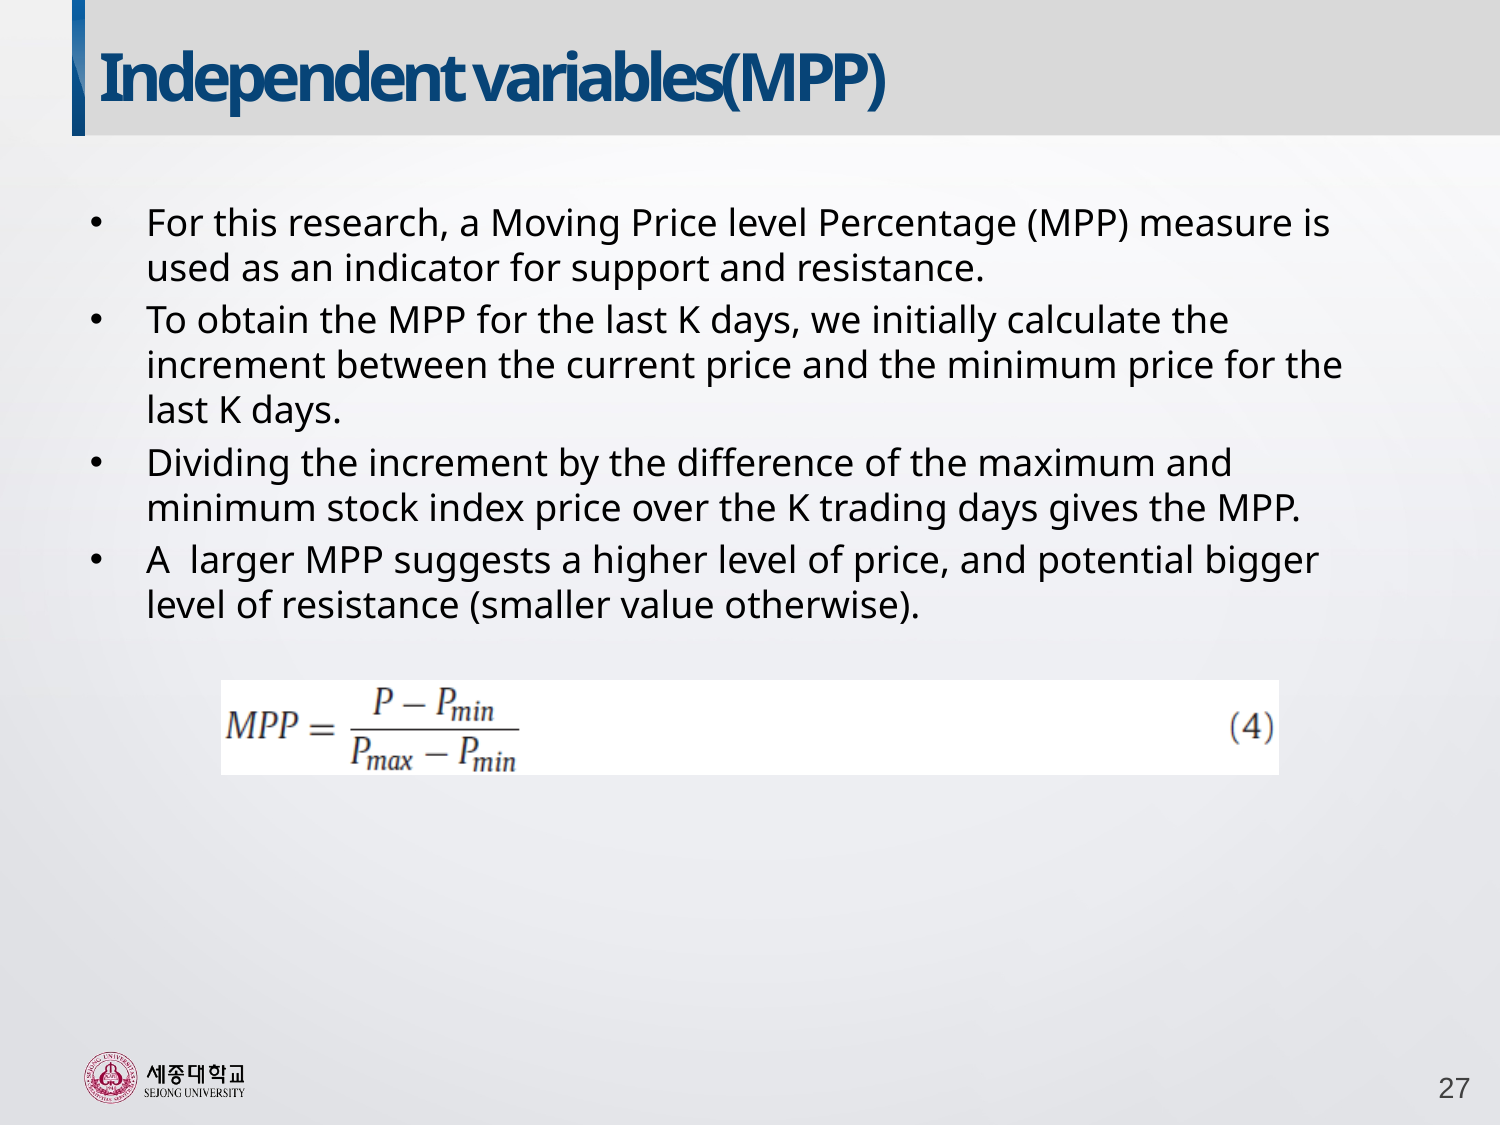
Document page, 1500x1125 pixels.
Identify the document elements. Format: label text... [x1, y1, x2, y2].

text_box For this research, a Moving Price level Percentage (MPP) measure is used as an indicator for support and resistance. To obtain the MPP for the last K days, we initially calculate the increment between the current price and the minimum price for the last K days. Dividing the increment by the difference of the maximum and minimum stock index price over the K trading days gives the MPP. A larger MPP suggests a higher level of price, and potential bigger level of resistance (smaller value otherwise). [74, 191, 1425, 934]
picture [0, 0, 1500, 1125]
list Independent variables(MPP) [84, 27, 1439, 111]
